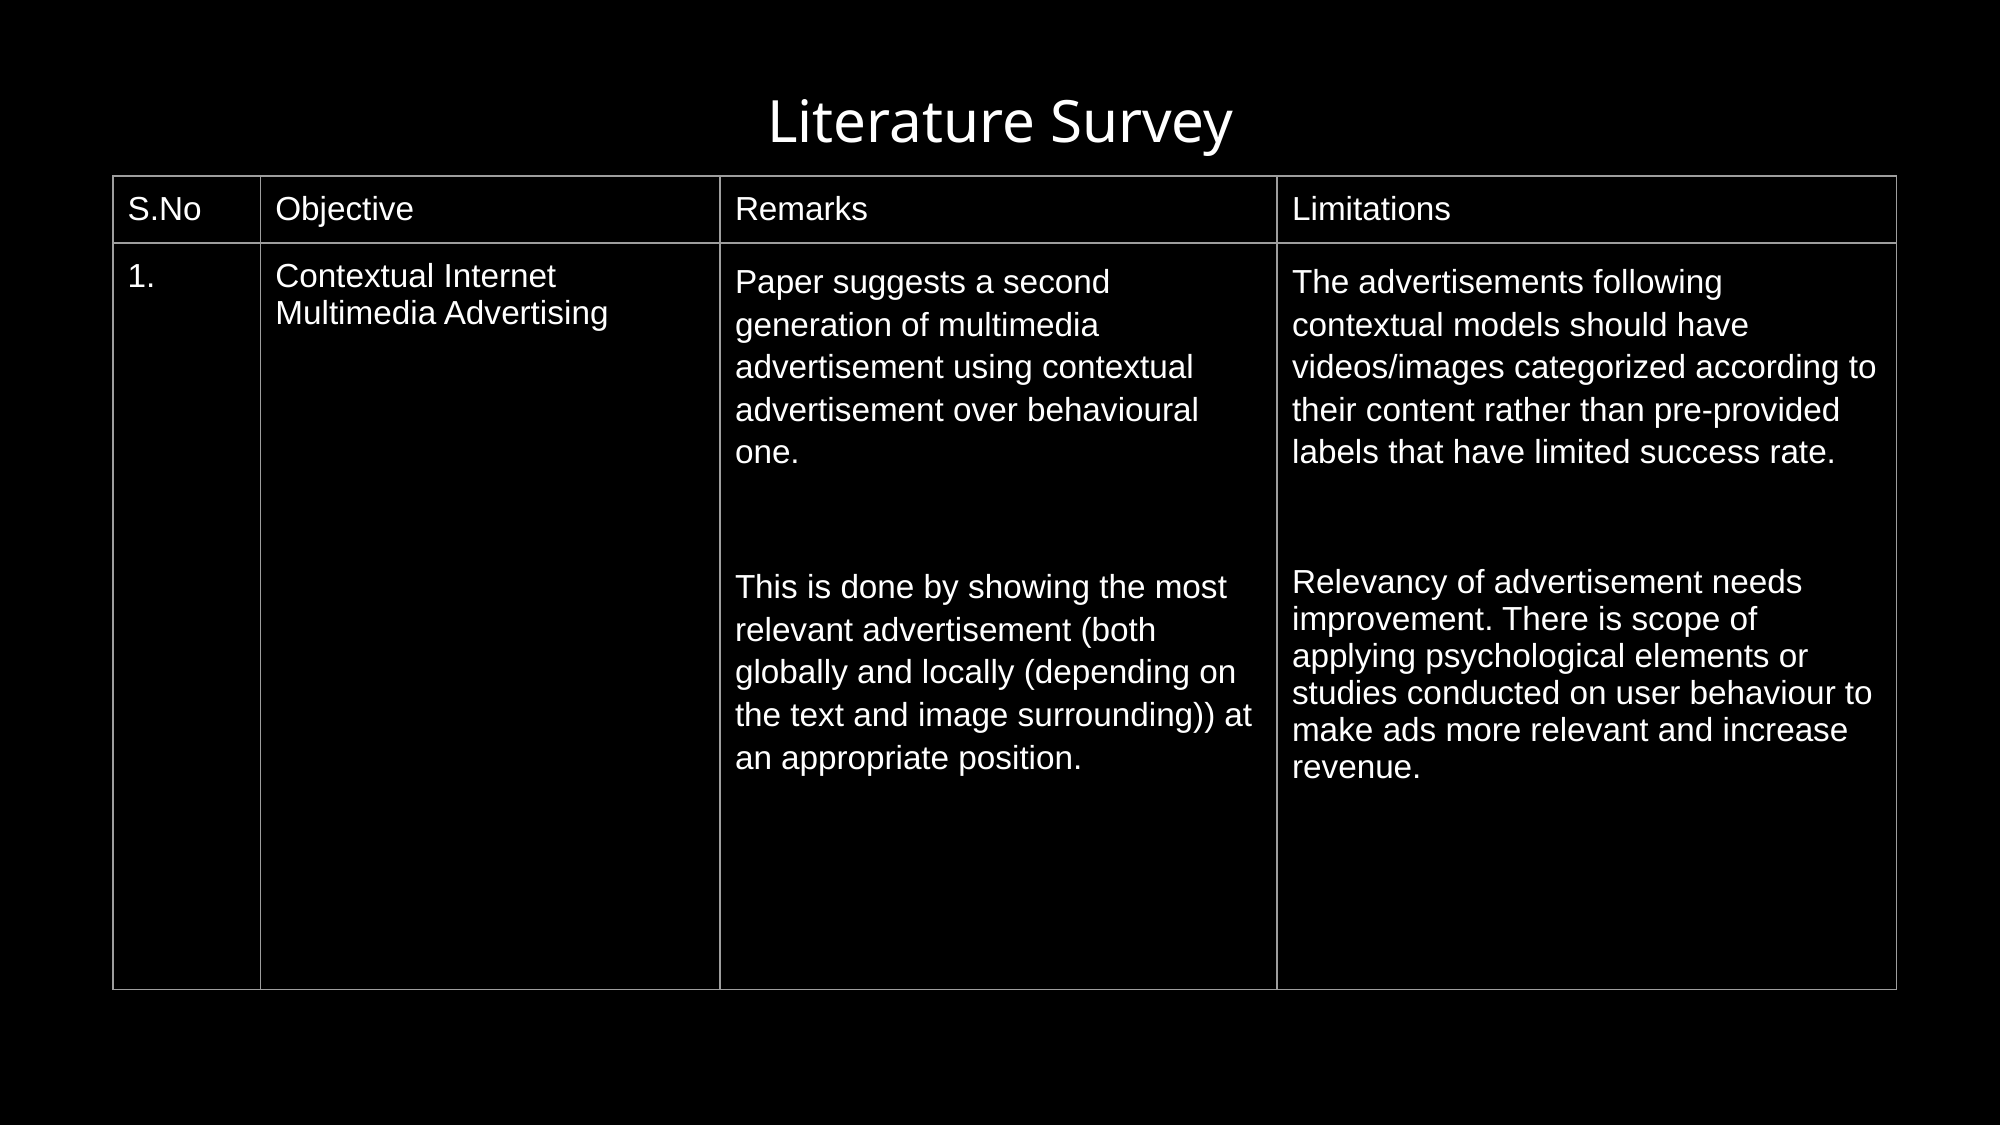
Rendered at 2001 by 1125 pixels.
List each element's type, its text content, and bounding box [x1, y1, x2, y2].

table_cell Contextual Internet Multimedia Advertising [261, 244, 719, 989]
table_cell The advertisements following contextual models should have videos/images categorized according to their content rather than pre-provided labels that have limited success rate. Relevancy of advertisement needs improvement. There is scope of applying psychological elements or studies conducted on user behaviour to make ads more relevant and increase revenue. [1278, 244, 1896, 989]
table_cell Paper suggests a second generation of multimedia advertisement using contextual advertisement over behavioural one. This is done by showing the most relevant advertisement (both globally and locally (depending on the text and image surrounding)) at an appropriate position. [721, 244, 1276, 989]
title Literature Survey [216, 83, 1784, 155]
table_header Limitations [1278, 177, 1896, 242]
table_header Remarks [721, 177, 1276, 242]
table_header Objective [261, 177, 719, 242]
table_cell 1. [114, 244, 260, 989]
table_header S.No [114, 177, 260, 242]
